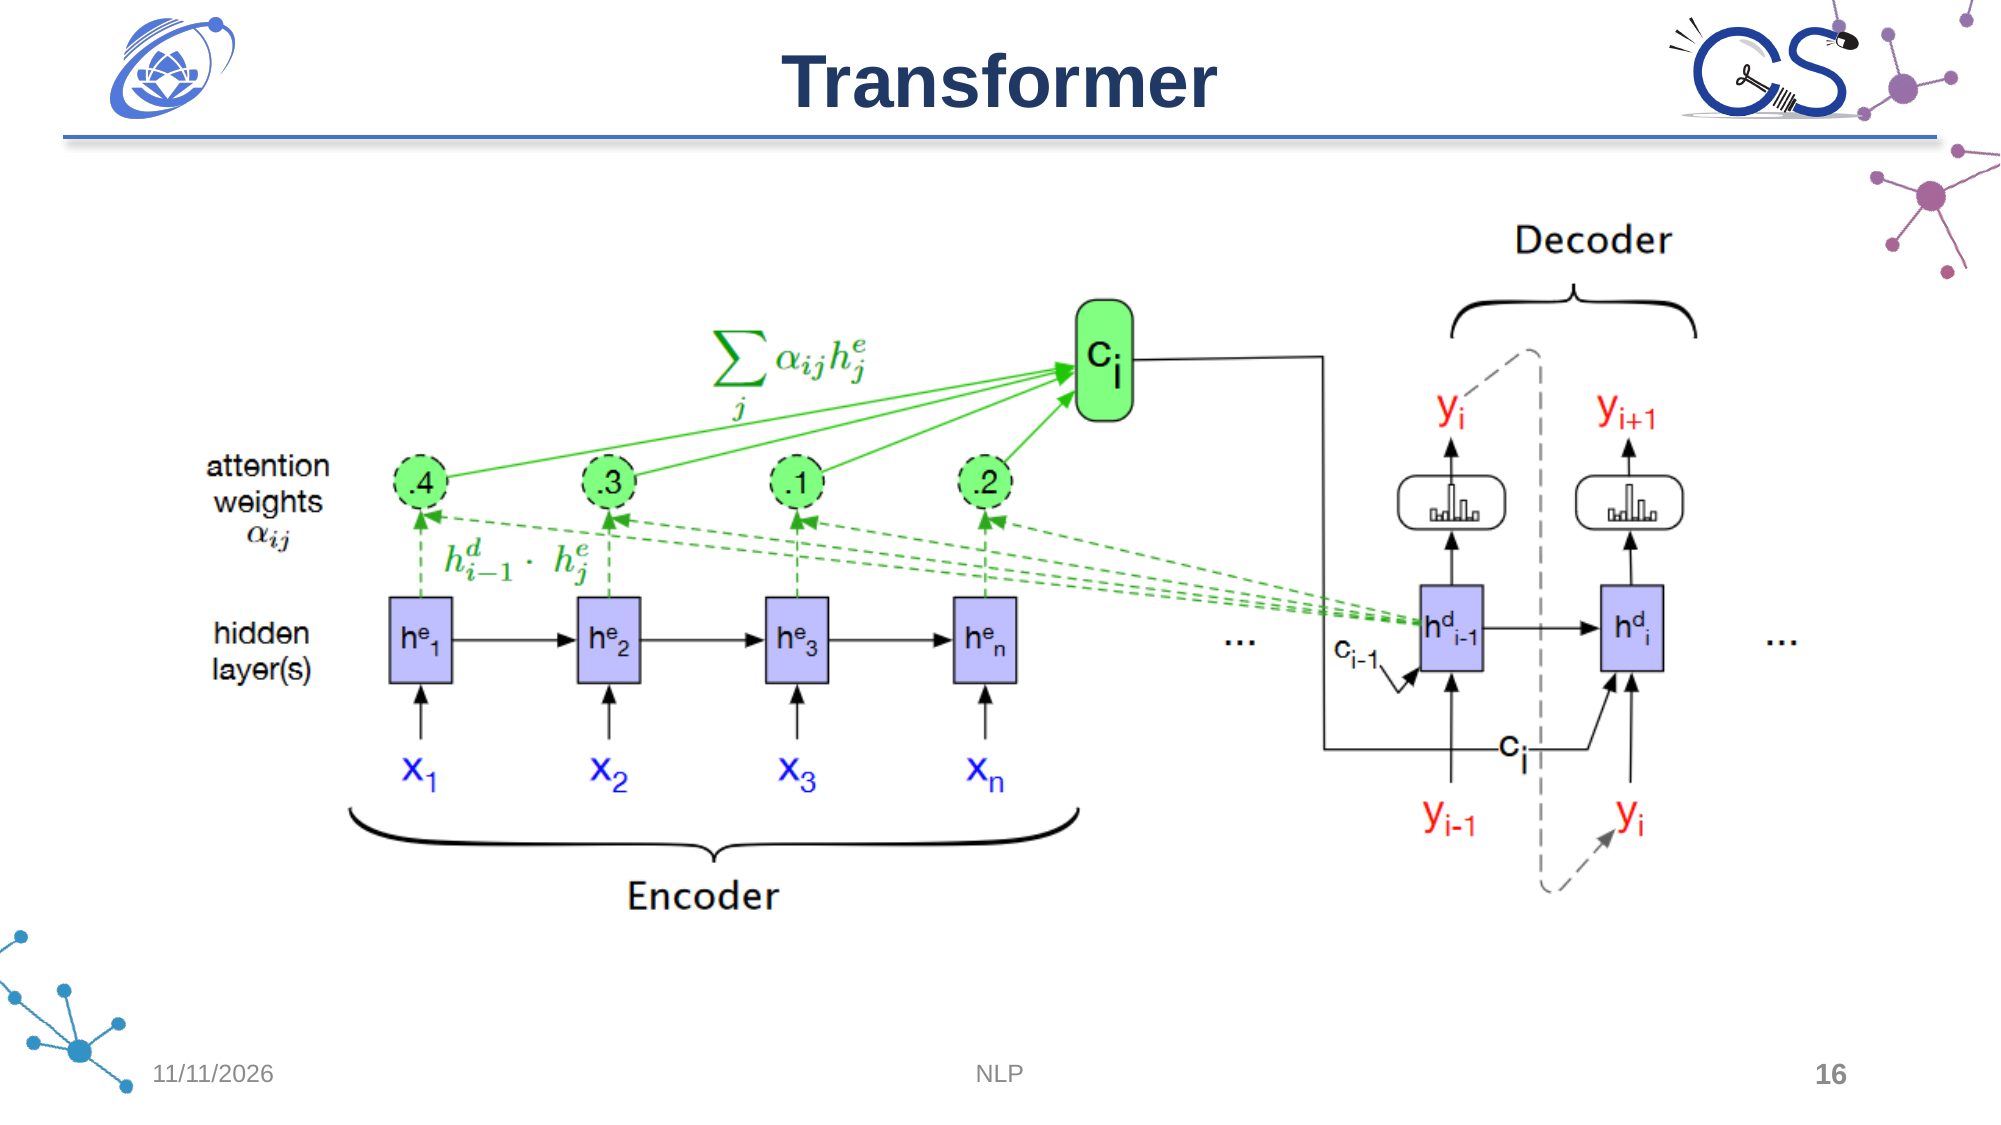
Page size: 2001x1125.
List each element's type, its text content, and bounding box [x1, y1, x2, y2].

picture [110, 17, 235, 119]
slide_number 16 [1412, 1042, 1863, 1103]
text_box Transformer [137, 35, 1863, 253]
picture [0, 0, 2001, 1103]
footer NLP [662, 1042, 1338, 1103]
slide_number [137, 1042, 588, 1103]
